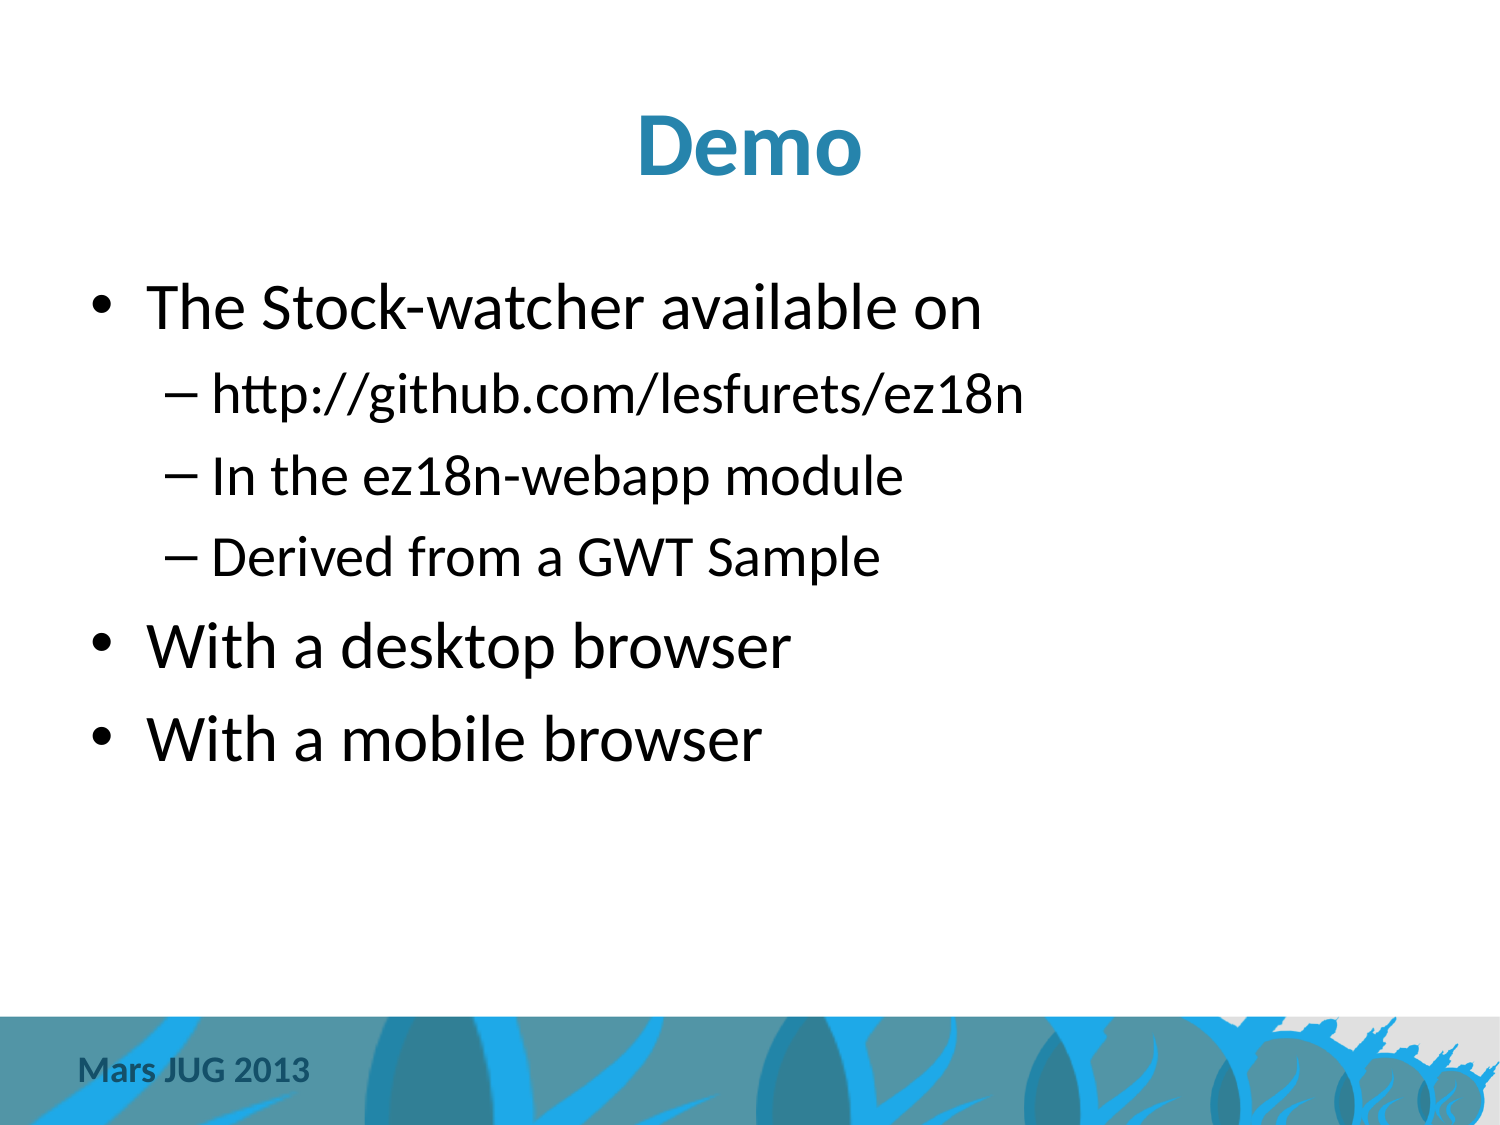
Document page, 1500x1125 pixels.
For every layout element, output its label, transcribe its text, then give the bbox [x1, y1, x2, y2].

title Demo [75, 45, 1425, 162]
list The Stock-watcher available on http://github.com/lesfurets/ez18n In the ez18n-webapp module Derived from a GWT Sample With a desktop browser With a mobile browser [75, 162, 1425, 905]
picture [0, 0, 1500, 1125]
